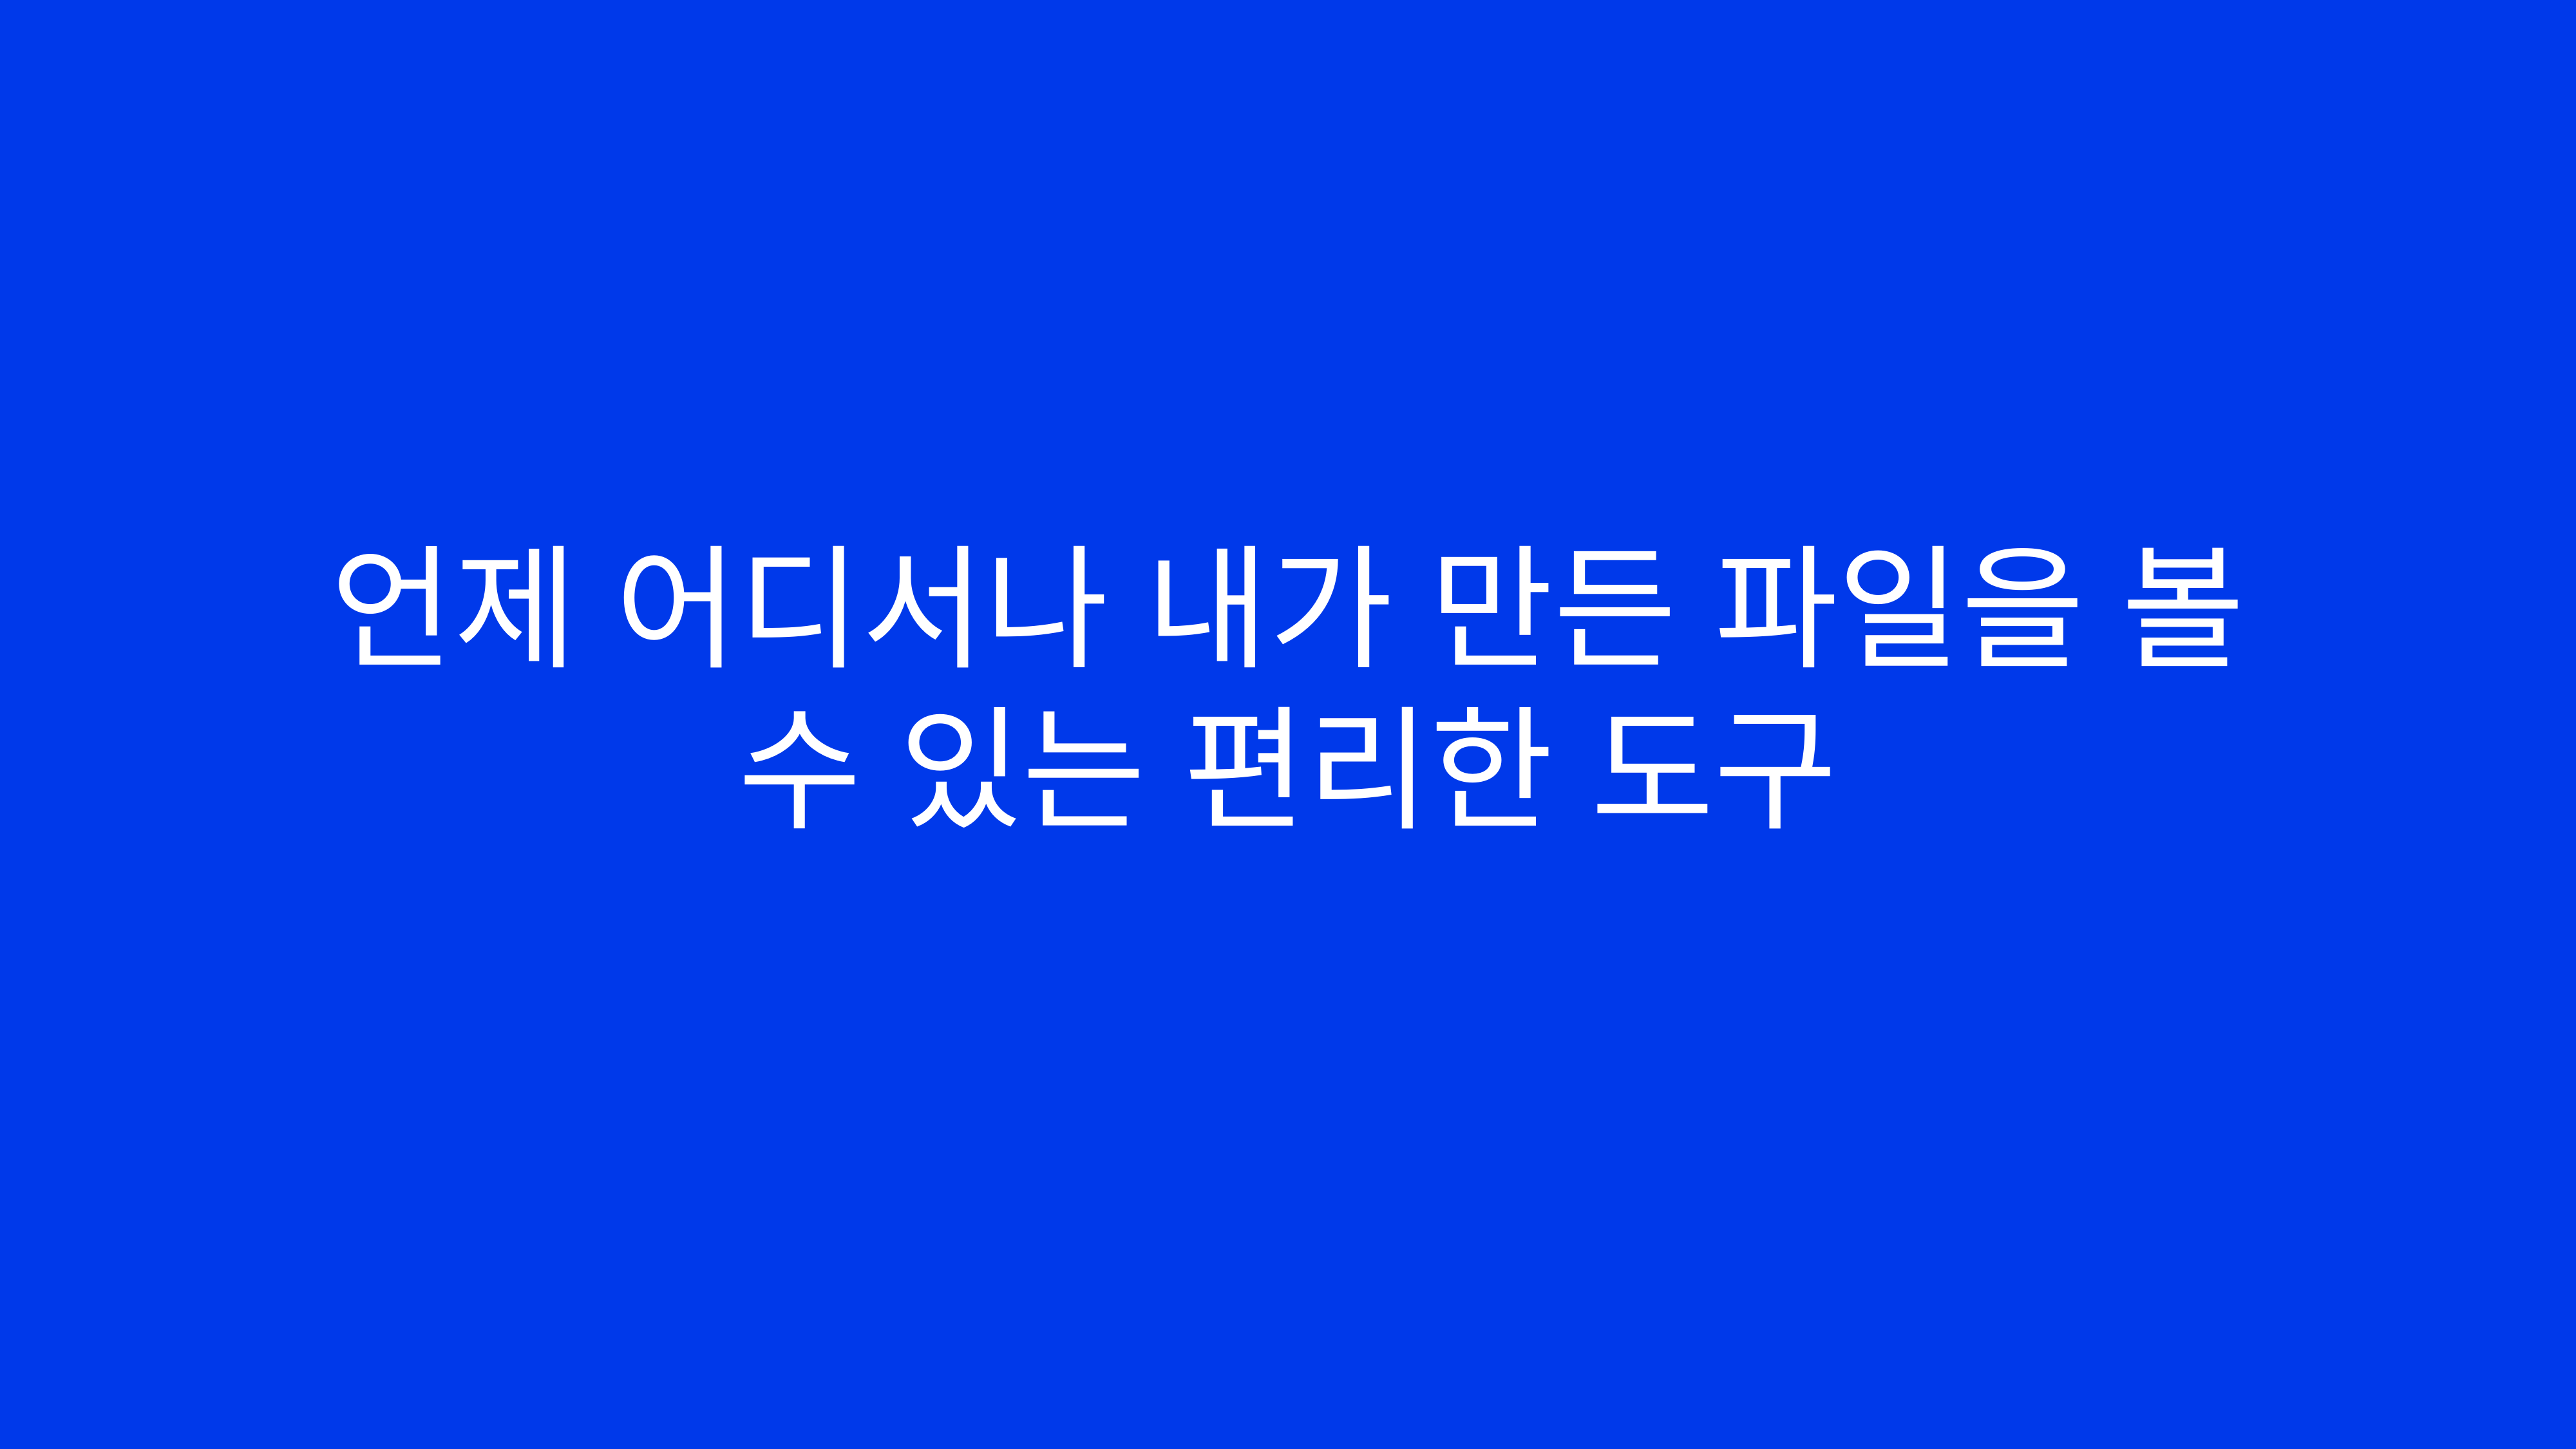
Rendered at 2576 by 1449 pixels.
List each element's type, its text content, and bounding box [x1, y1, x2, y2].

text_box 언제 어디서나 내가 만든 파일을 볼 수 있는 편리한 도구 [312, 518, 2264, 851]
